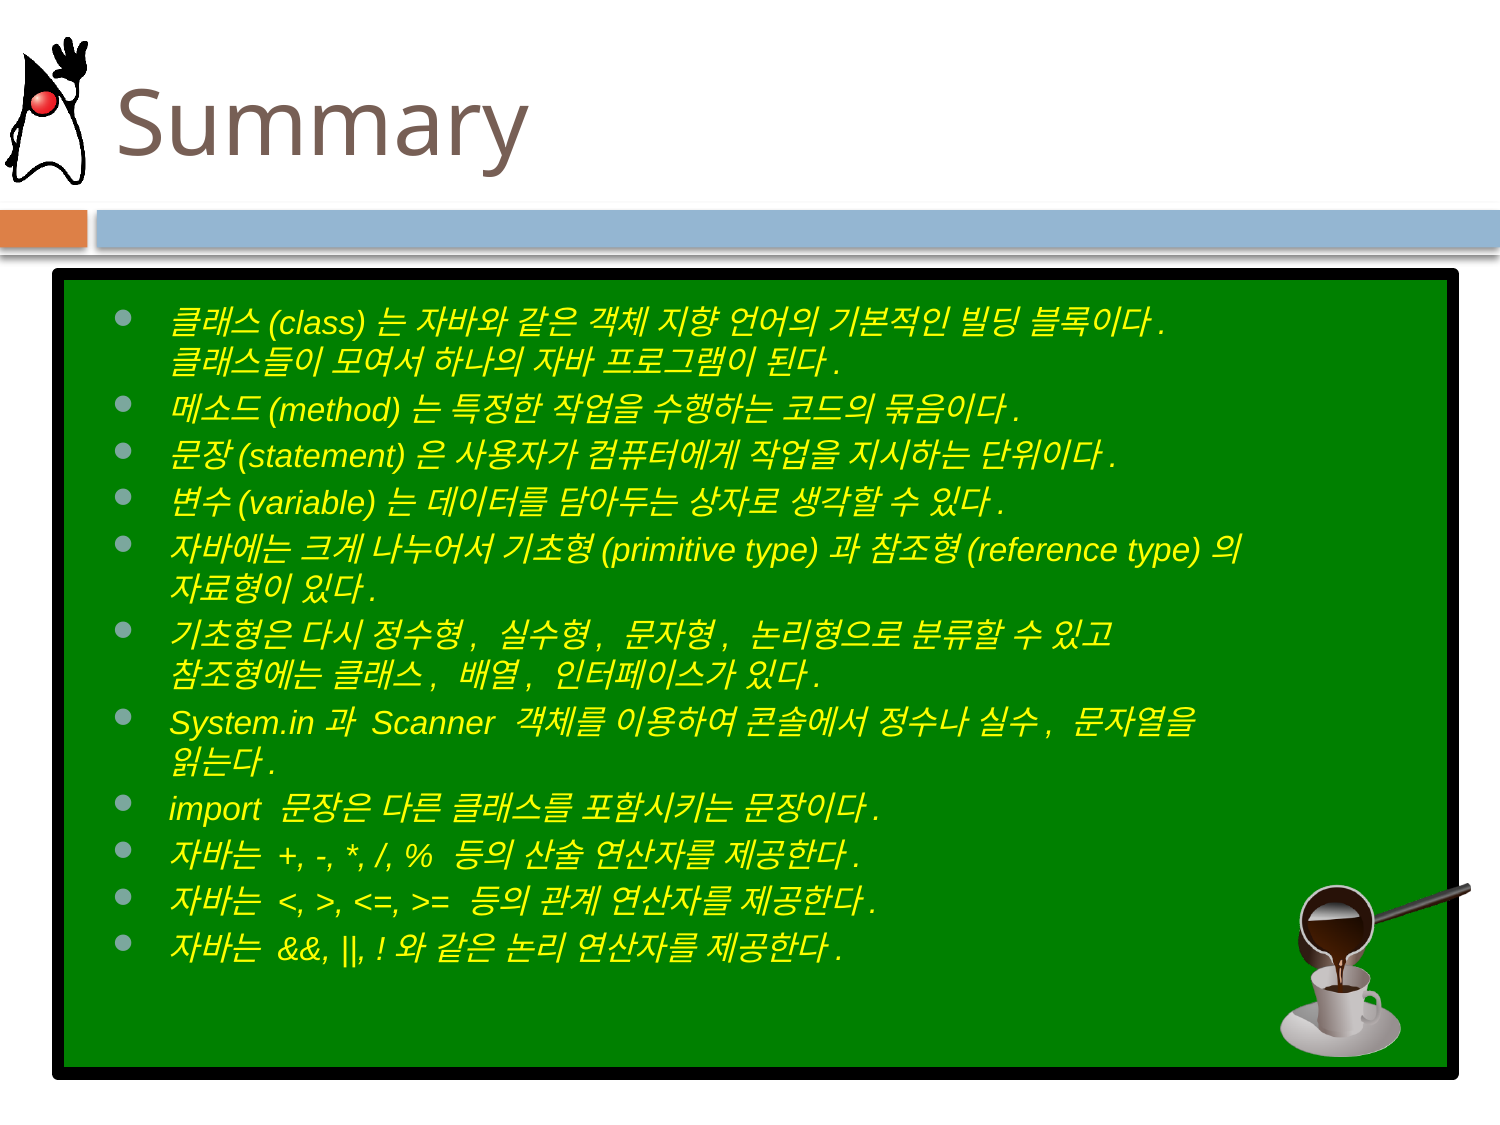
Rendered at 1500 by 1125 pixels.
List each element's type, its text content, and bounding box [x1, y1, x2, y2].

text_box [56, 273, 1454, 1075]
title Summary [100, 37, 1438, 200]
picture [1280, 883, 1472, 1057]
text_box 클래스(class)는 자바와 같은 객체 지향 언어의 기본적인 빌딩 블록이다. 클래스들이 모여서 하나의 자바 프로그램이 된다. 메소드(method)는 특정한 작업을 수행하는 코드의 묶음이다. 문장(statement)은 사용자가 컴퓨터에게 작업을 지시하는 단위이다. 변수(variable)는 데이터를 담아두는 상자로 생각할 수 있다. 자바에는 크게 나누어서 기초형(primitive type)과 참조형(reference type)의 자료형이 있다. 기초형은 다시 정수형, 실수형, 문자형, 논리형으로 분류할 수 있고 참조형에는 클래스, 배열, 인터페이스가 있다. System.in과 Scanner 객체를 이용하여 콘솔에서 정수나 실수, 문자열을 읽는다. import 문장은 다른 클래스를 포함시키는 문장이다. 자바는 +, -, *, /, % 등의 산술 연산자를 제공한다. 자바는 <, >, <=, >= 등의 관계 연산자를 제공한다. 자바는 &&, ||, !와 같은 논리 연산자를 제공한다. [97, 294, 1281, 896]
picture [5, 37, 88, 185]
